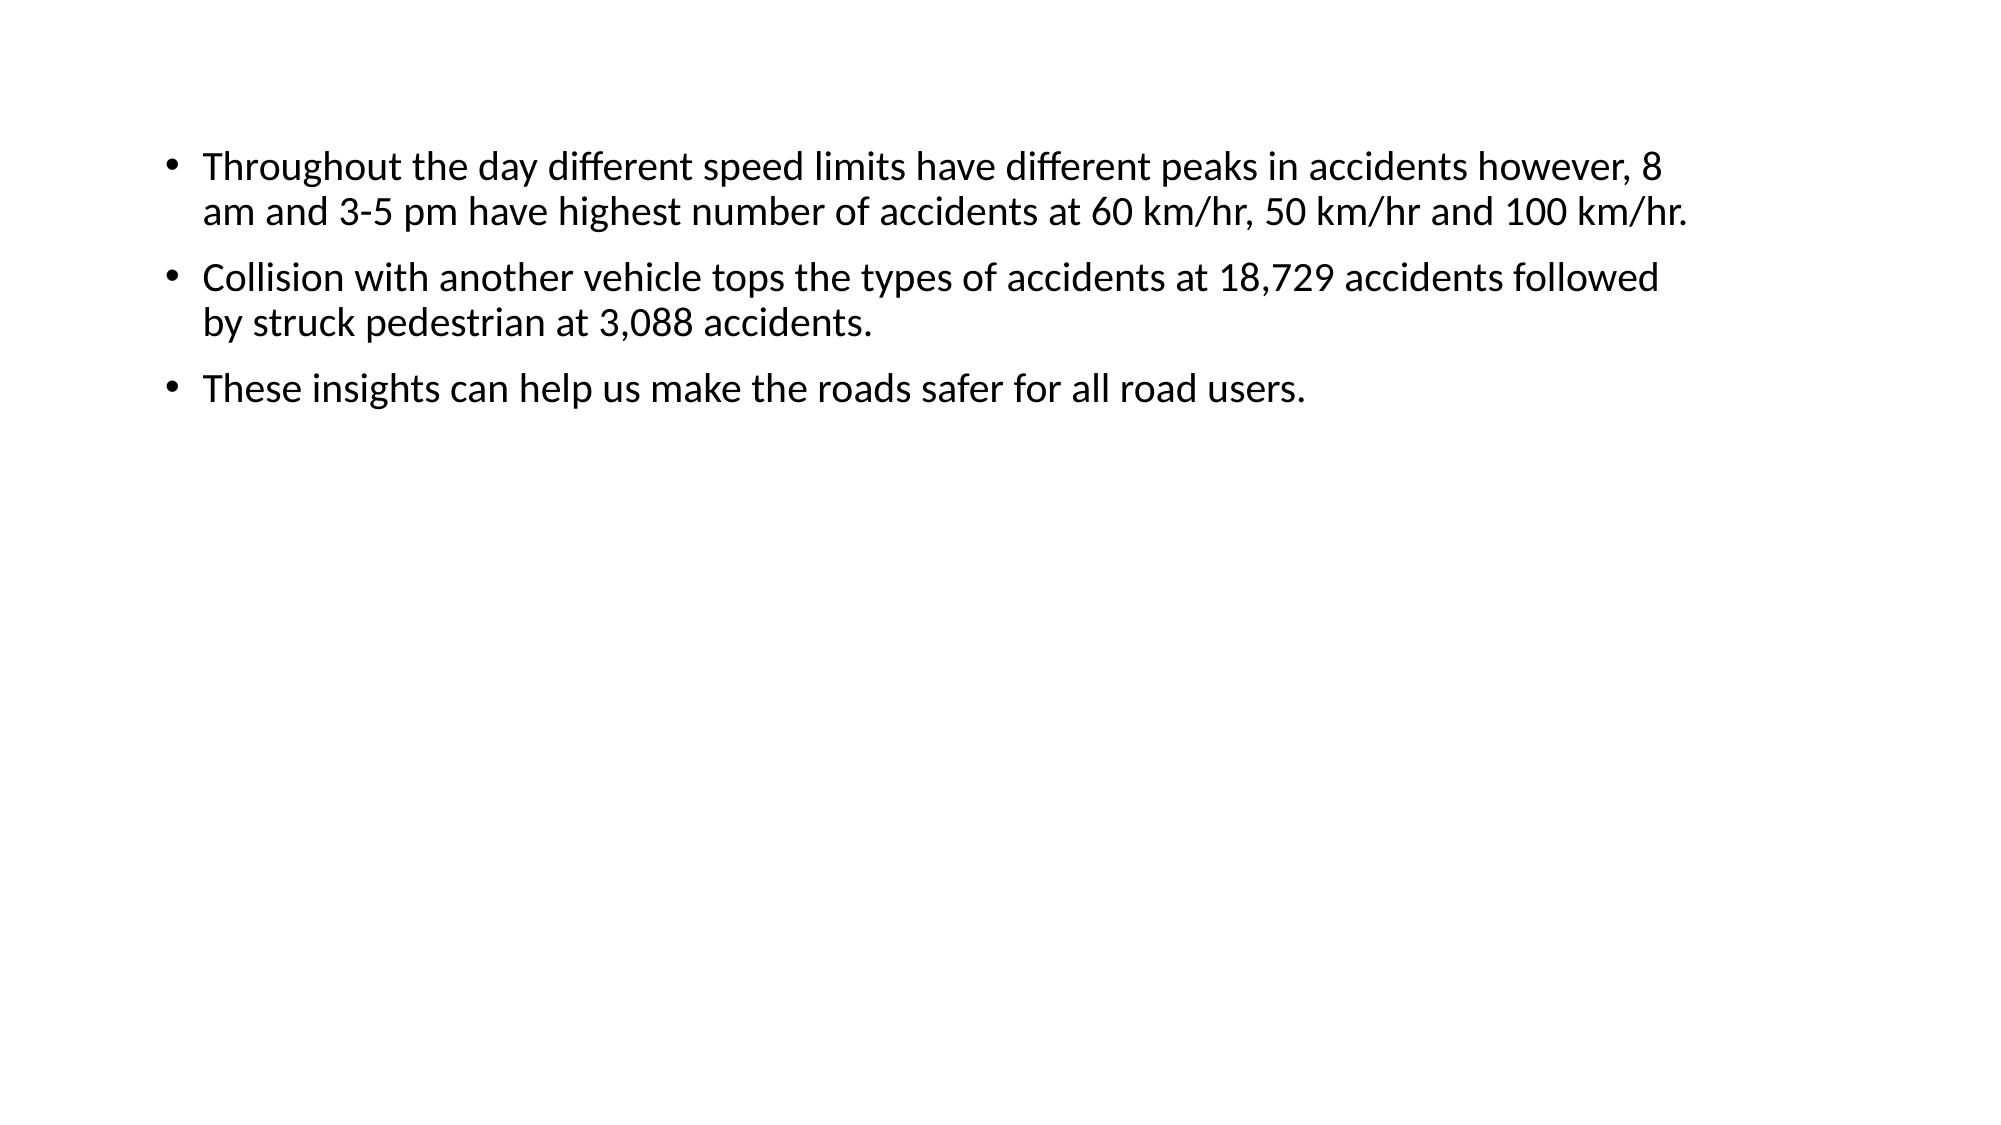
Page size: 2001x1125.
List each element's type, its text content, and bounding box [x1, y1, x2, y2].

list Throughout the day different speed limits have different peaks in accidents however, 8 am and 3-5 pm have highest number of accidents at 60 km/hr, 50 km/hr and 100 km/hr. Collision with another vehicle tops the types of accidents at 18,729 accidents followed by struck pedestrian at 3,088 accidents. These insights can help us make the roads safer for all road users. [150, 136, 1725, 915]
